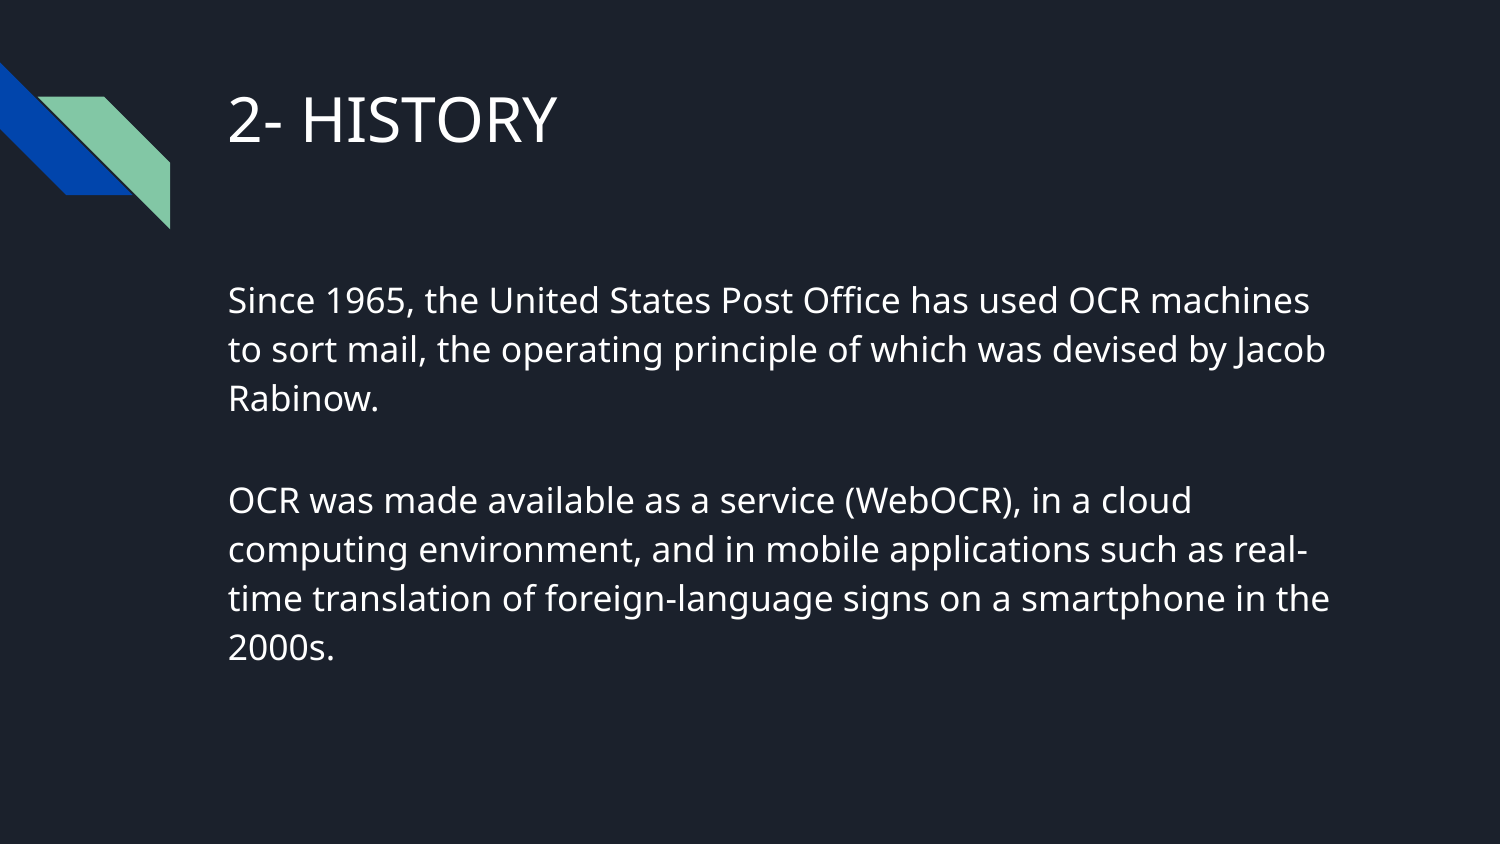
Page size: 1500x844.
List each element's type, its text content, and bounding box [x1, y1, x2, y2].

title 2- HISTORY [212, 64, 1368, 215]
list Since 1965, the United States Post Office has used OCR machines to sort mail, the operating principle of which was devised by Jacob Rabinow. OCR was made available as a service (WebOCR), in a cloud computing environment, and in mobile applications such as real-time translation of foreign-language signs on a smartphone in the 2000s. [212, 257, 1368, 735]
